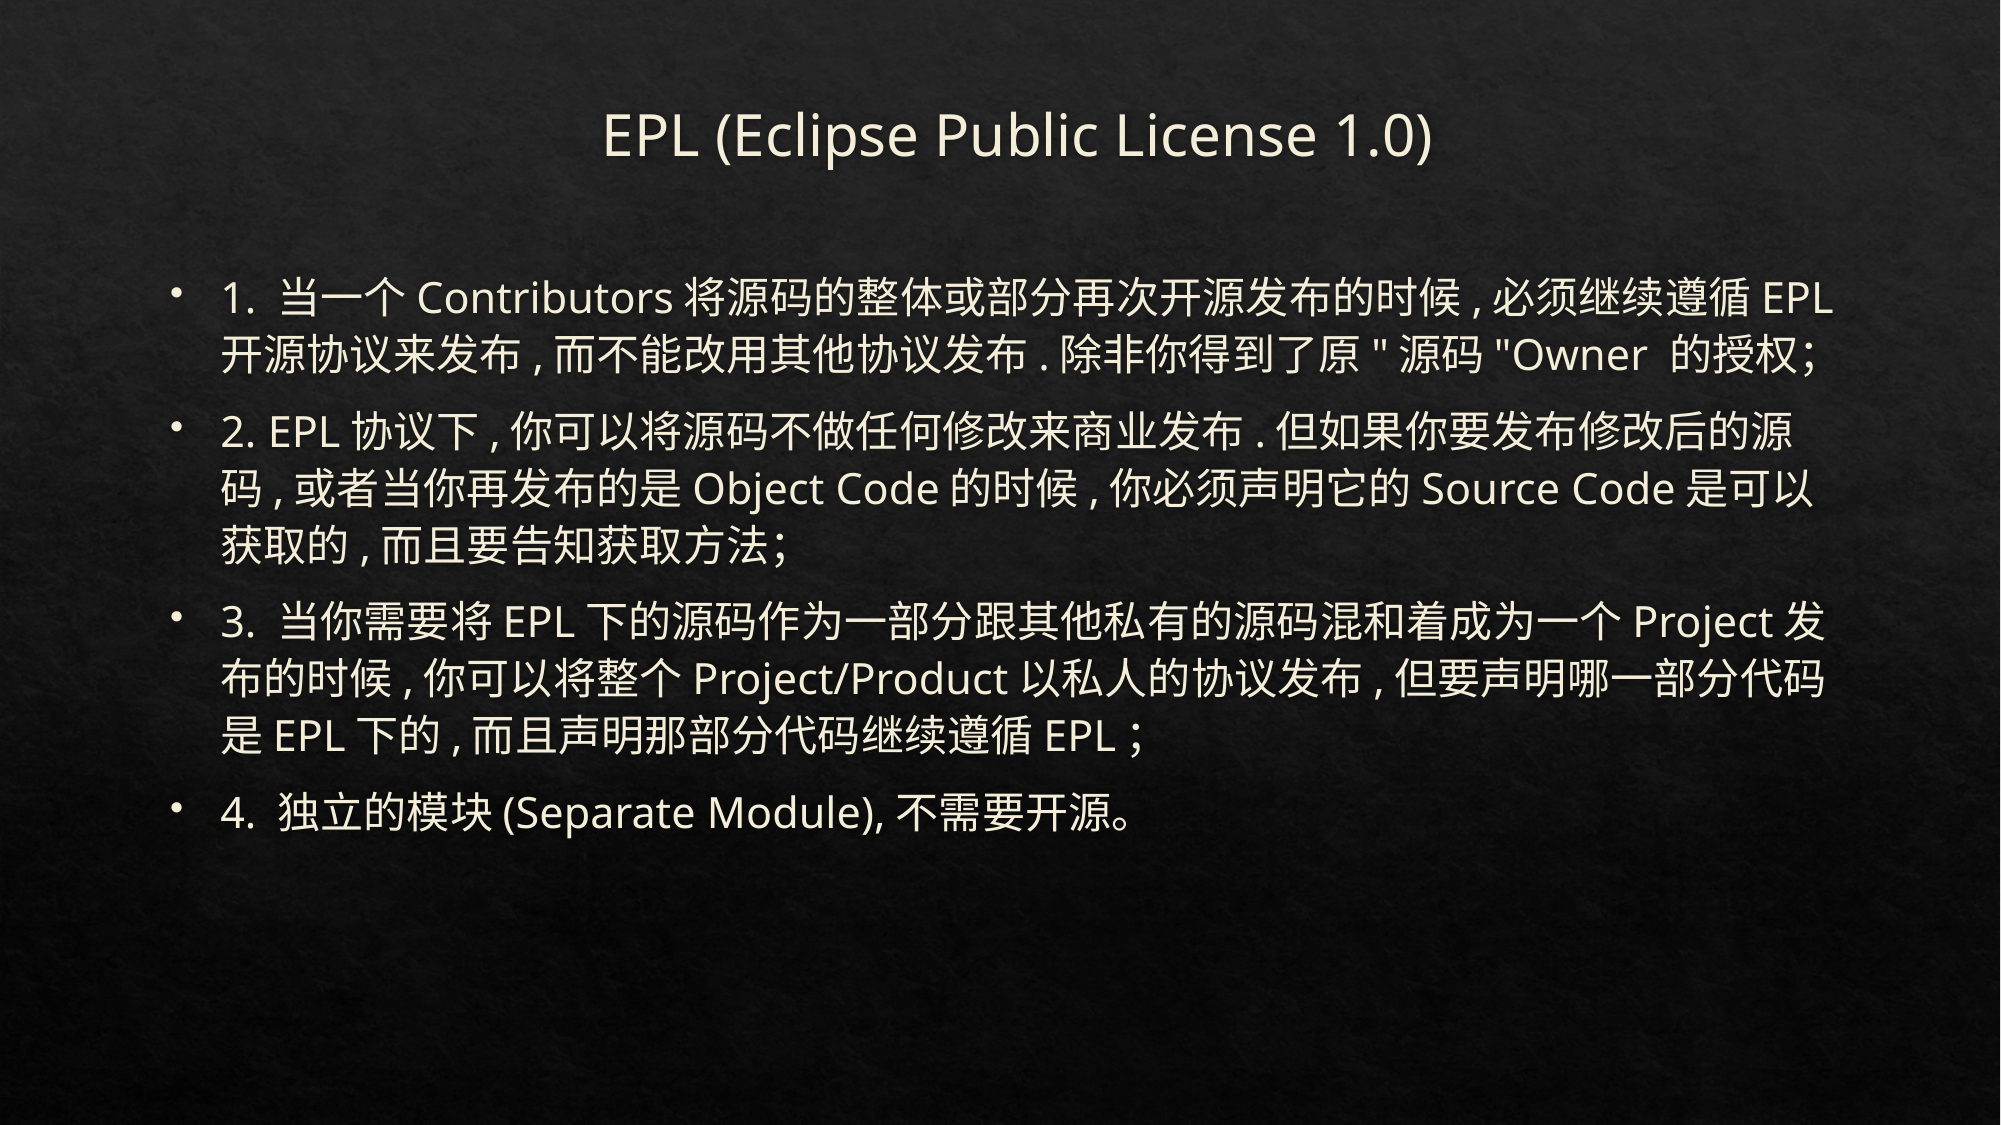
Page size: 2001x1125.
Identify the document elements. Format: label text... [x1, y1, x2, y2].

title EPL (Eclipse Public License 1.0) [149, 99, 1885, 175]
list 1. 当一个Contributors将源码的整体或部分再次开源发布的时候,必须继续遵循EPL开源协议来发布,而不能改用其他协议发布.除非你得到了原"源码"Owner 的授权； 2. EPL协议下,你可以将源码不做任何修改来商业发布.但如果你要发布修改后的源码,或者当你再发布的是Object Code的时候,你必须声明它的Source Code是可以获取的,而且要告知获取方法； 3. 当你需要将EPL下的源码作为一部分跟其他私有的源码混和着成为一个Project发布的时候,你可以将整个Project/Product以私人的协议发布,但要声明哪一部分代码是EPL下的,而且声明那部分代码继续遵循EPL； 4. 独立的模块(Separate Module),不需要开源。 [150, 257, 1850, 868]
